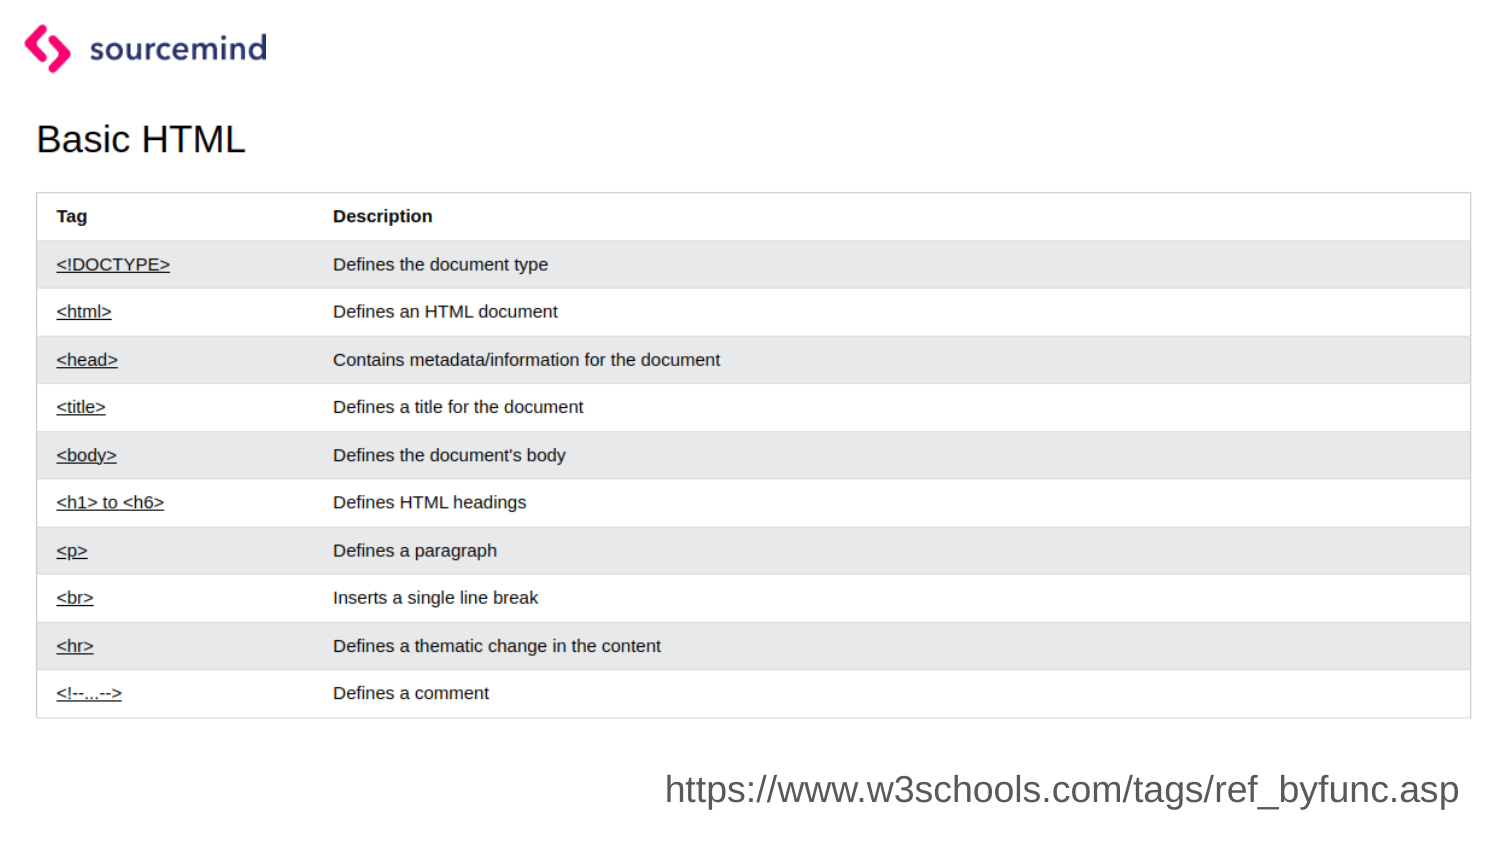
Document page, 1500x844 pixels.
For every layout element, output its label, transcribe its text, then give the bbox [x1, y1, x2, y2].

picture [24, 24, 266, 74]
picture [24, 98, 1476, 727]
text_box https://www.w3schools.com/tags/ref_byfunc.asp [265, 749, 1475, 825]
